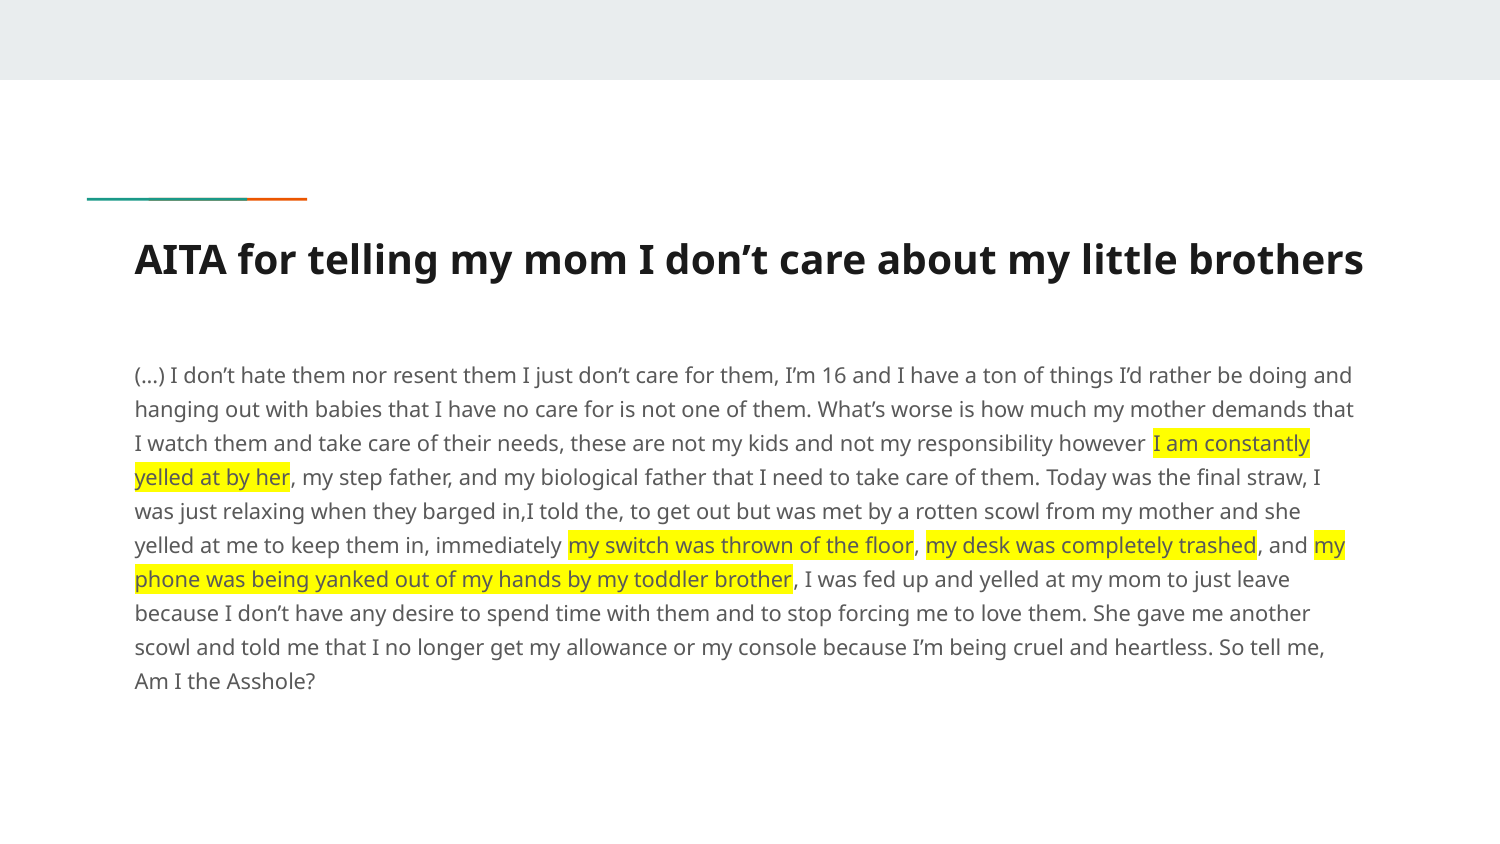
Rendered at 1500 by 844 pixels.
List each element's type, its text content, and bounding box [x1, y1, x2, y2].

list (...) I don’t hate them nor resent them I just don’t care for them, I’m 16 and I have a ton of things I’d rather be doing and hanging out with babies that I have no care for is not one of them. What’s worse is how much my mother demands that I watch them and take care of their needs, these are not my kids and not my responsibility however I am constantly yelled at by her, my step father, and my biological father that I need to take care of them. Today was the final straw, I was just relaxing when they barged in,I told the, to get out but was met by a rotten scowl from my mother and she yelled at me to keep them in, immediately my switch was thrown of the floor, my desk was completely trashed, and my phone was being yanked out of my hands by my toddler brother, I was fed up and yelled at my mom to just leave because I don’t have any desire to spend time with them and to stop forcing me to love them. She gave me another scowl and told me that I no longer get my allowance or my console because I’m being cruel and heartless. So tell me, Am I the Asshole? [119, 341, 1381, 712]
title AITA for telling my mom I don’t care about my little brothers [119, 216, 1381, 305]
